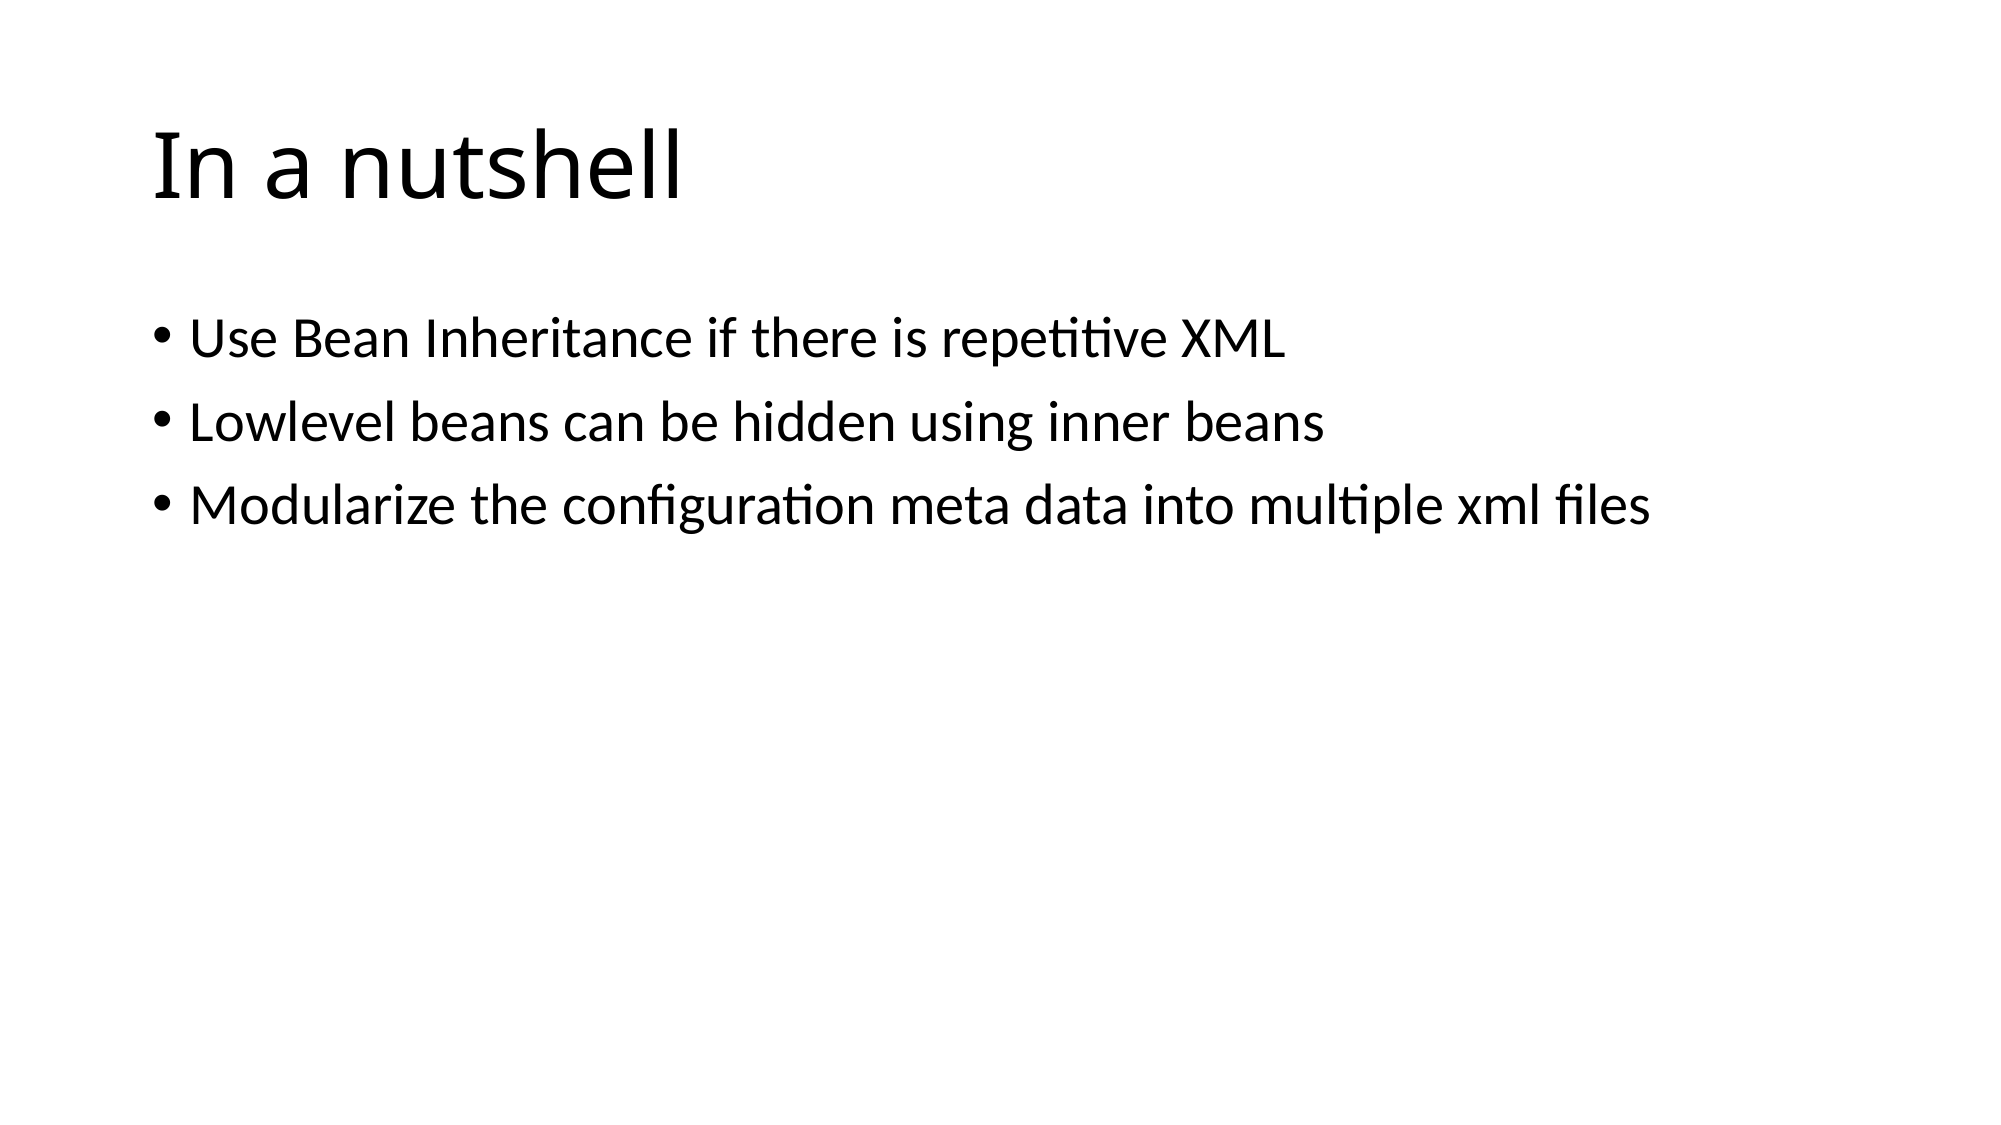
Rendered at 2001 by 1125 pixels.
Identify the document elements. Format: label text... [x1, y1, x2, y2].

list Use Bean Inheritance if there is repetitive XML Lowlevel beans can be hidden using inner beans Modularize the configuration meta data into multiple xml files [137, 299, 1863, 1014]
title In a nutshell [137, 59, 1863, 278]
